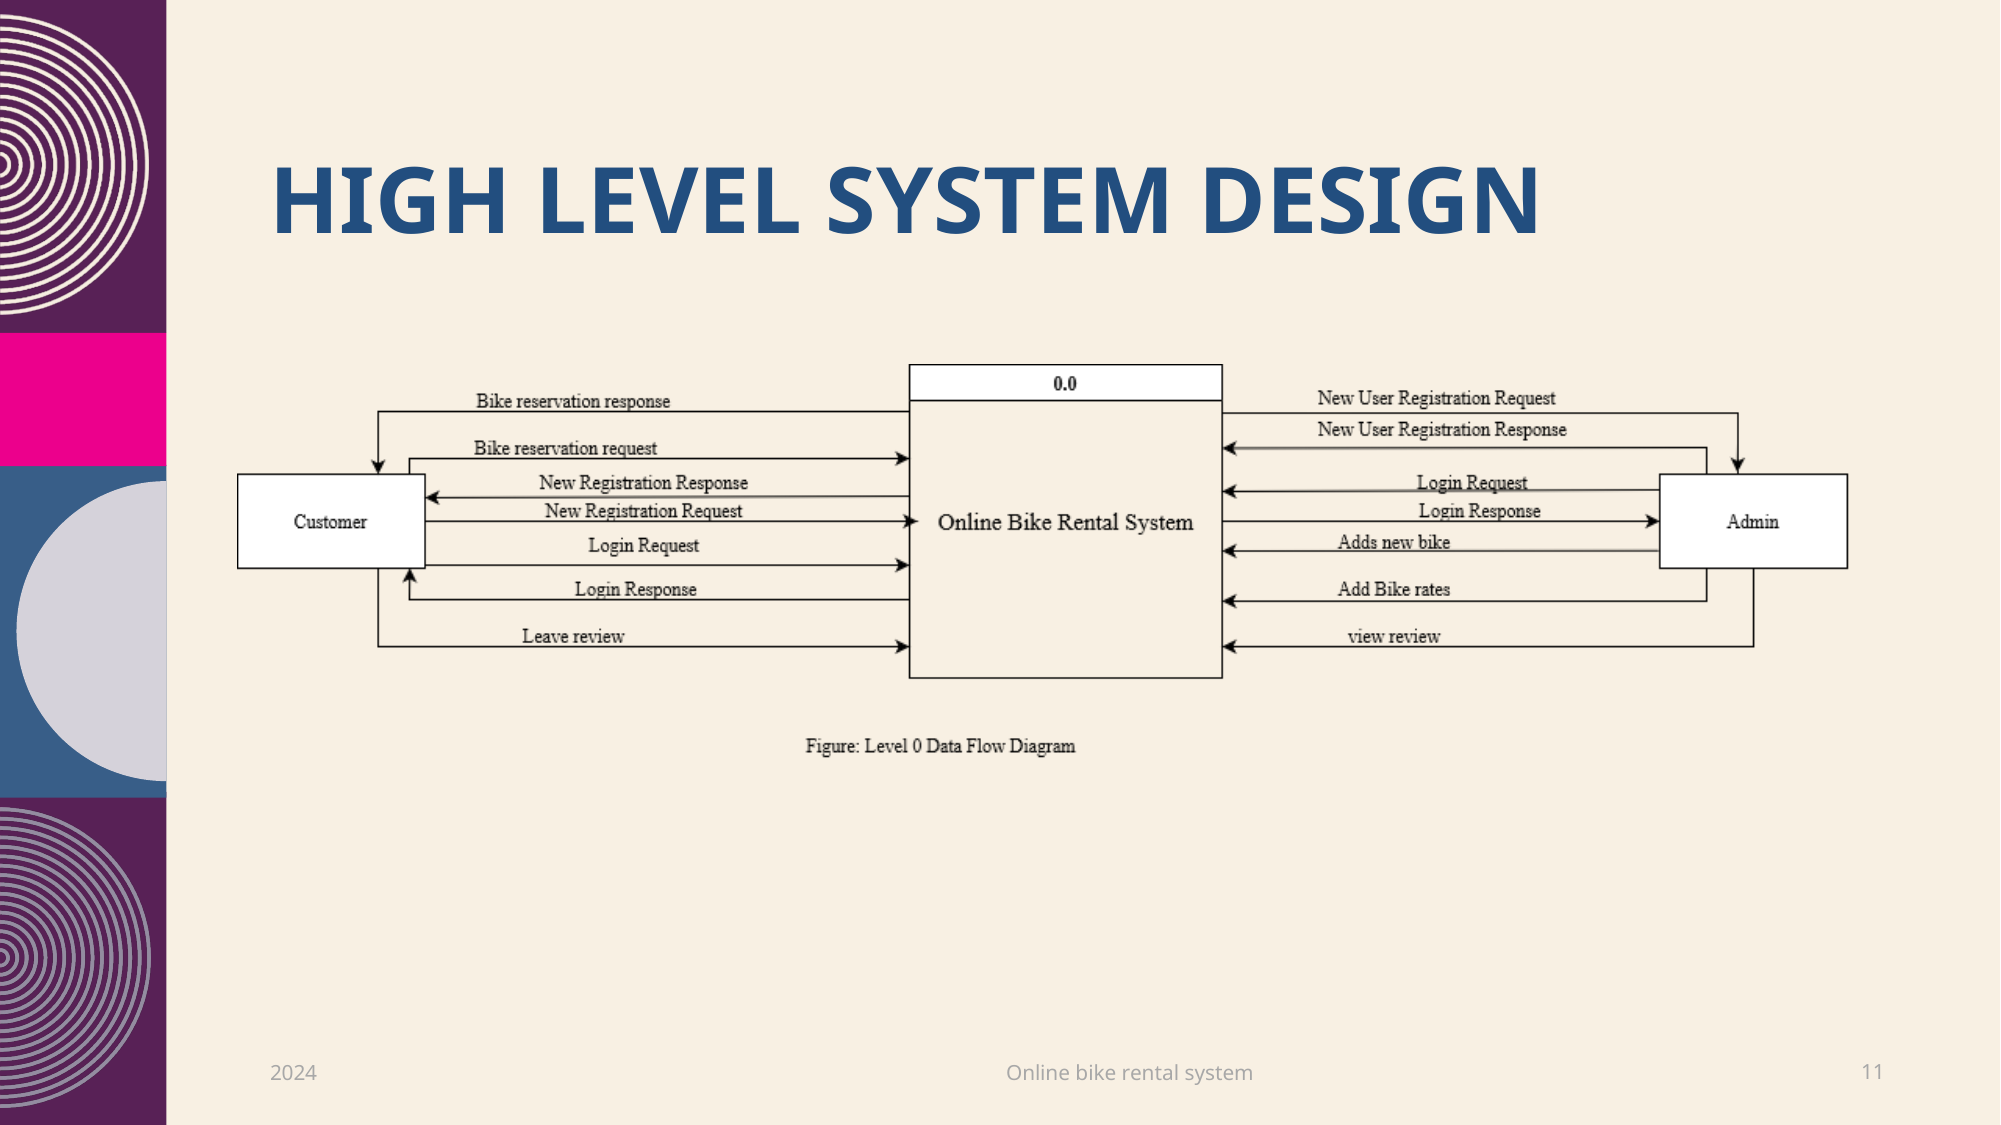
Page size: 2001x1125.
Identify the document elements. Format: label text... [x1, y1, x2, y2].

slide_number 2024 [255, 1042, 435, 1103]
picture [237, 364, 1850, 770]
title HIGH LEVEL SYSTEM DESIGN [254, 146, 1850, 364]
slide_number 11 [1824, 1042, 1900, 1103]
footer Online bike rental system [942, 1041, 1318, 1102]
picture [0, 15, 149, 314]
picture [1, 808, 151, 1108]
